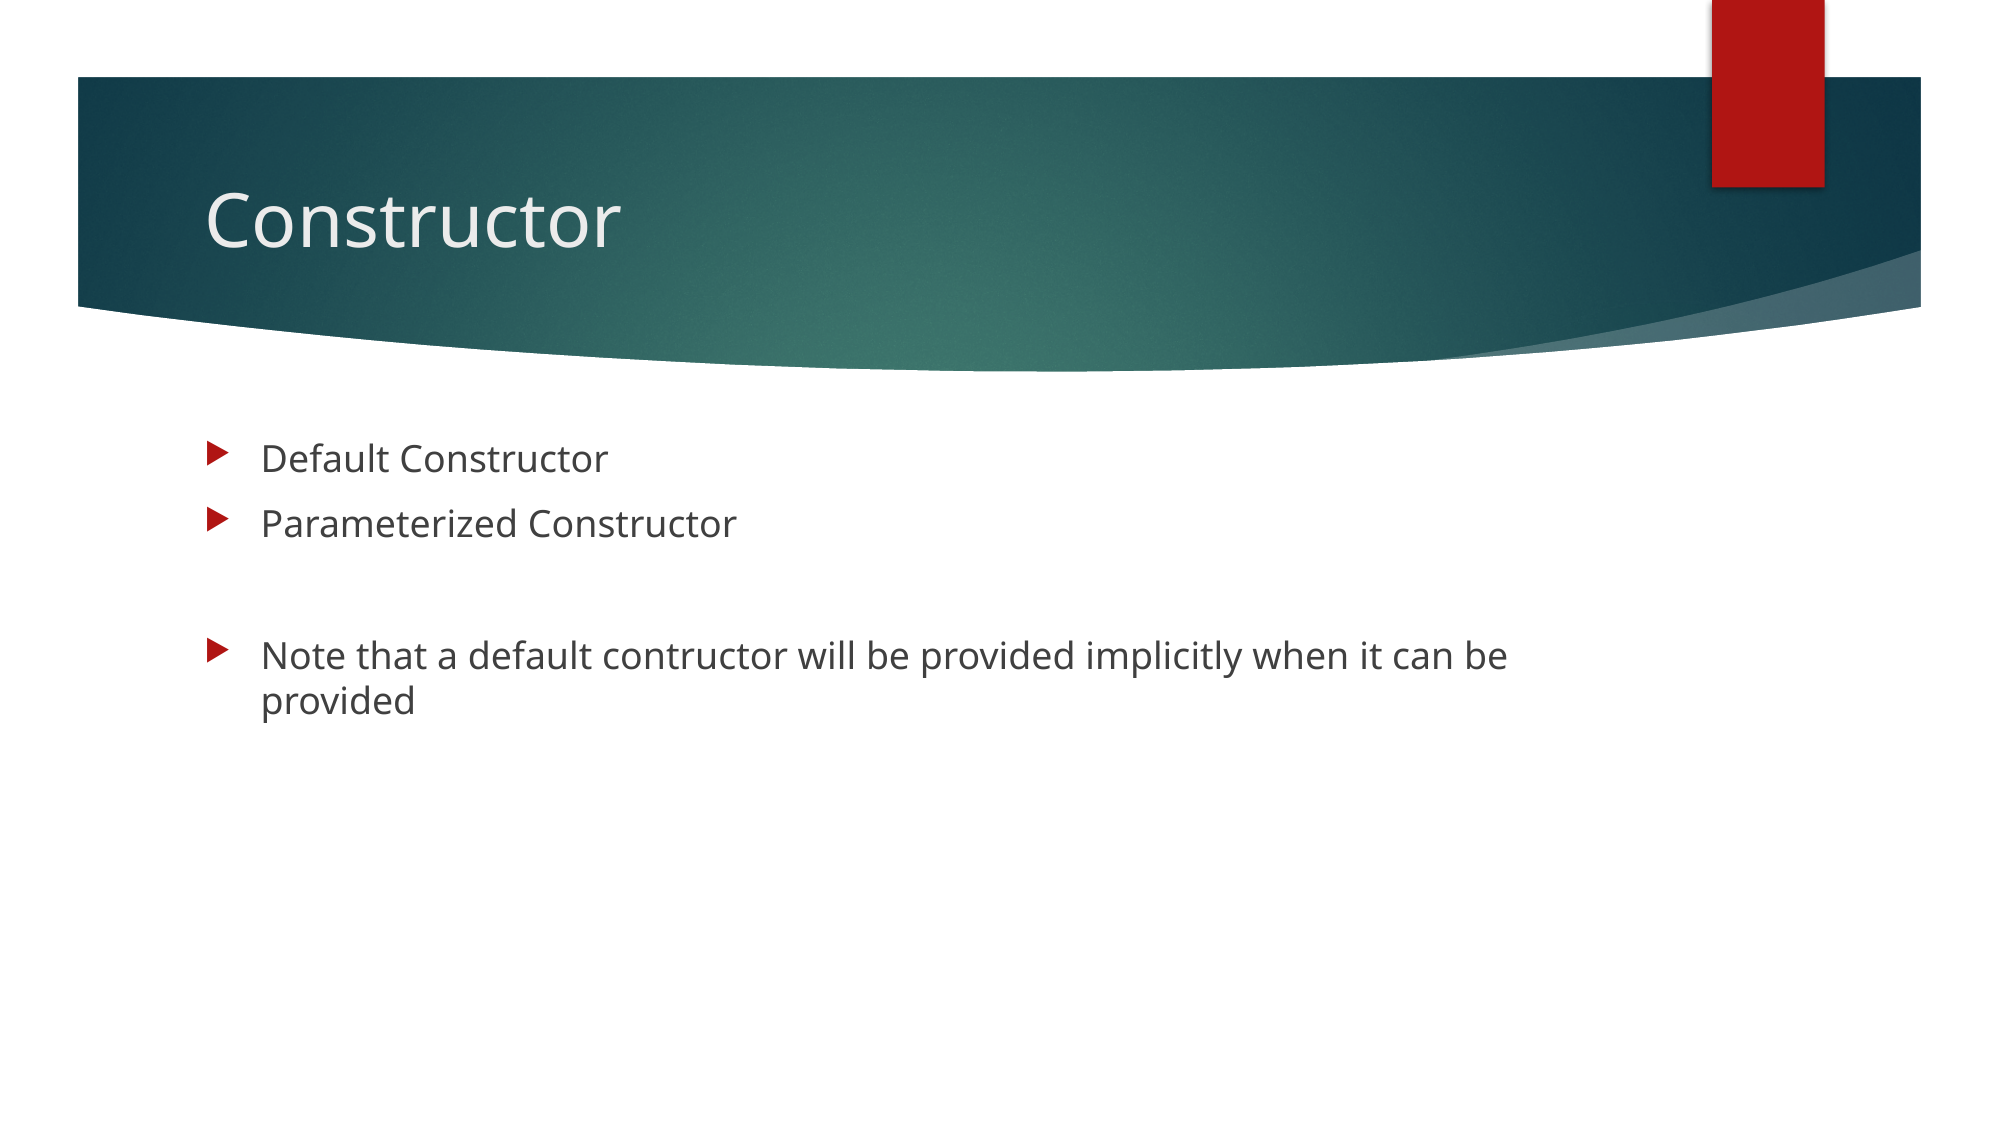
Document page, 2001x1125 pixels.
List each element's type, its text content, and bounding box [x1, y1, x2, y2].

title Constructor [189, 159, 1638, 276]
list Default Constructor Parameterized Constructor Note that a default contructor will be provided implicitly when it can be provided [189, 427, 1638, 988]
